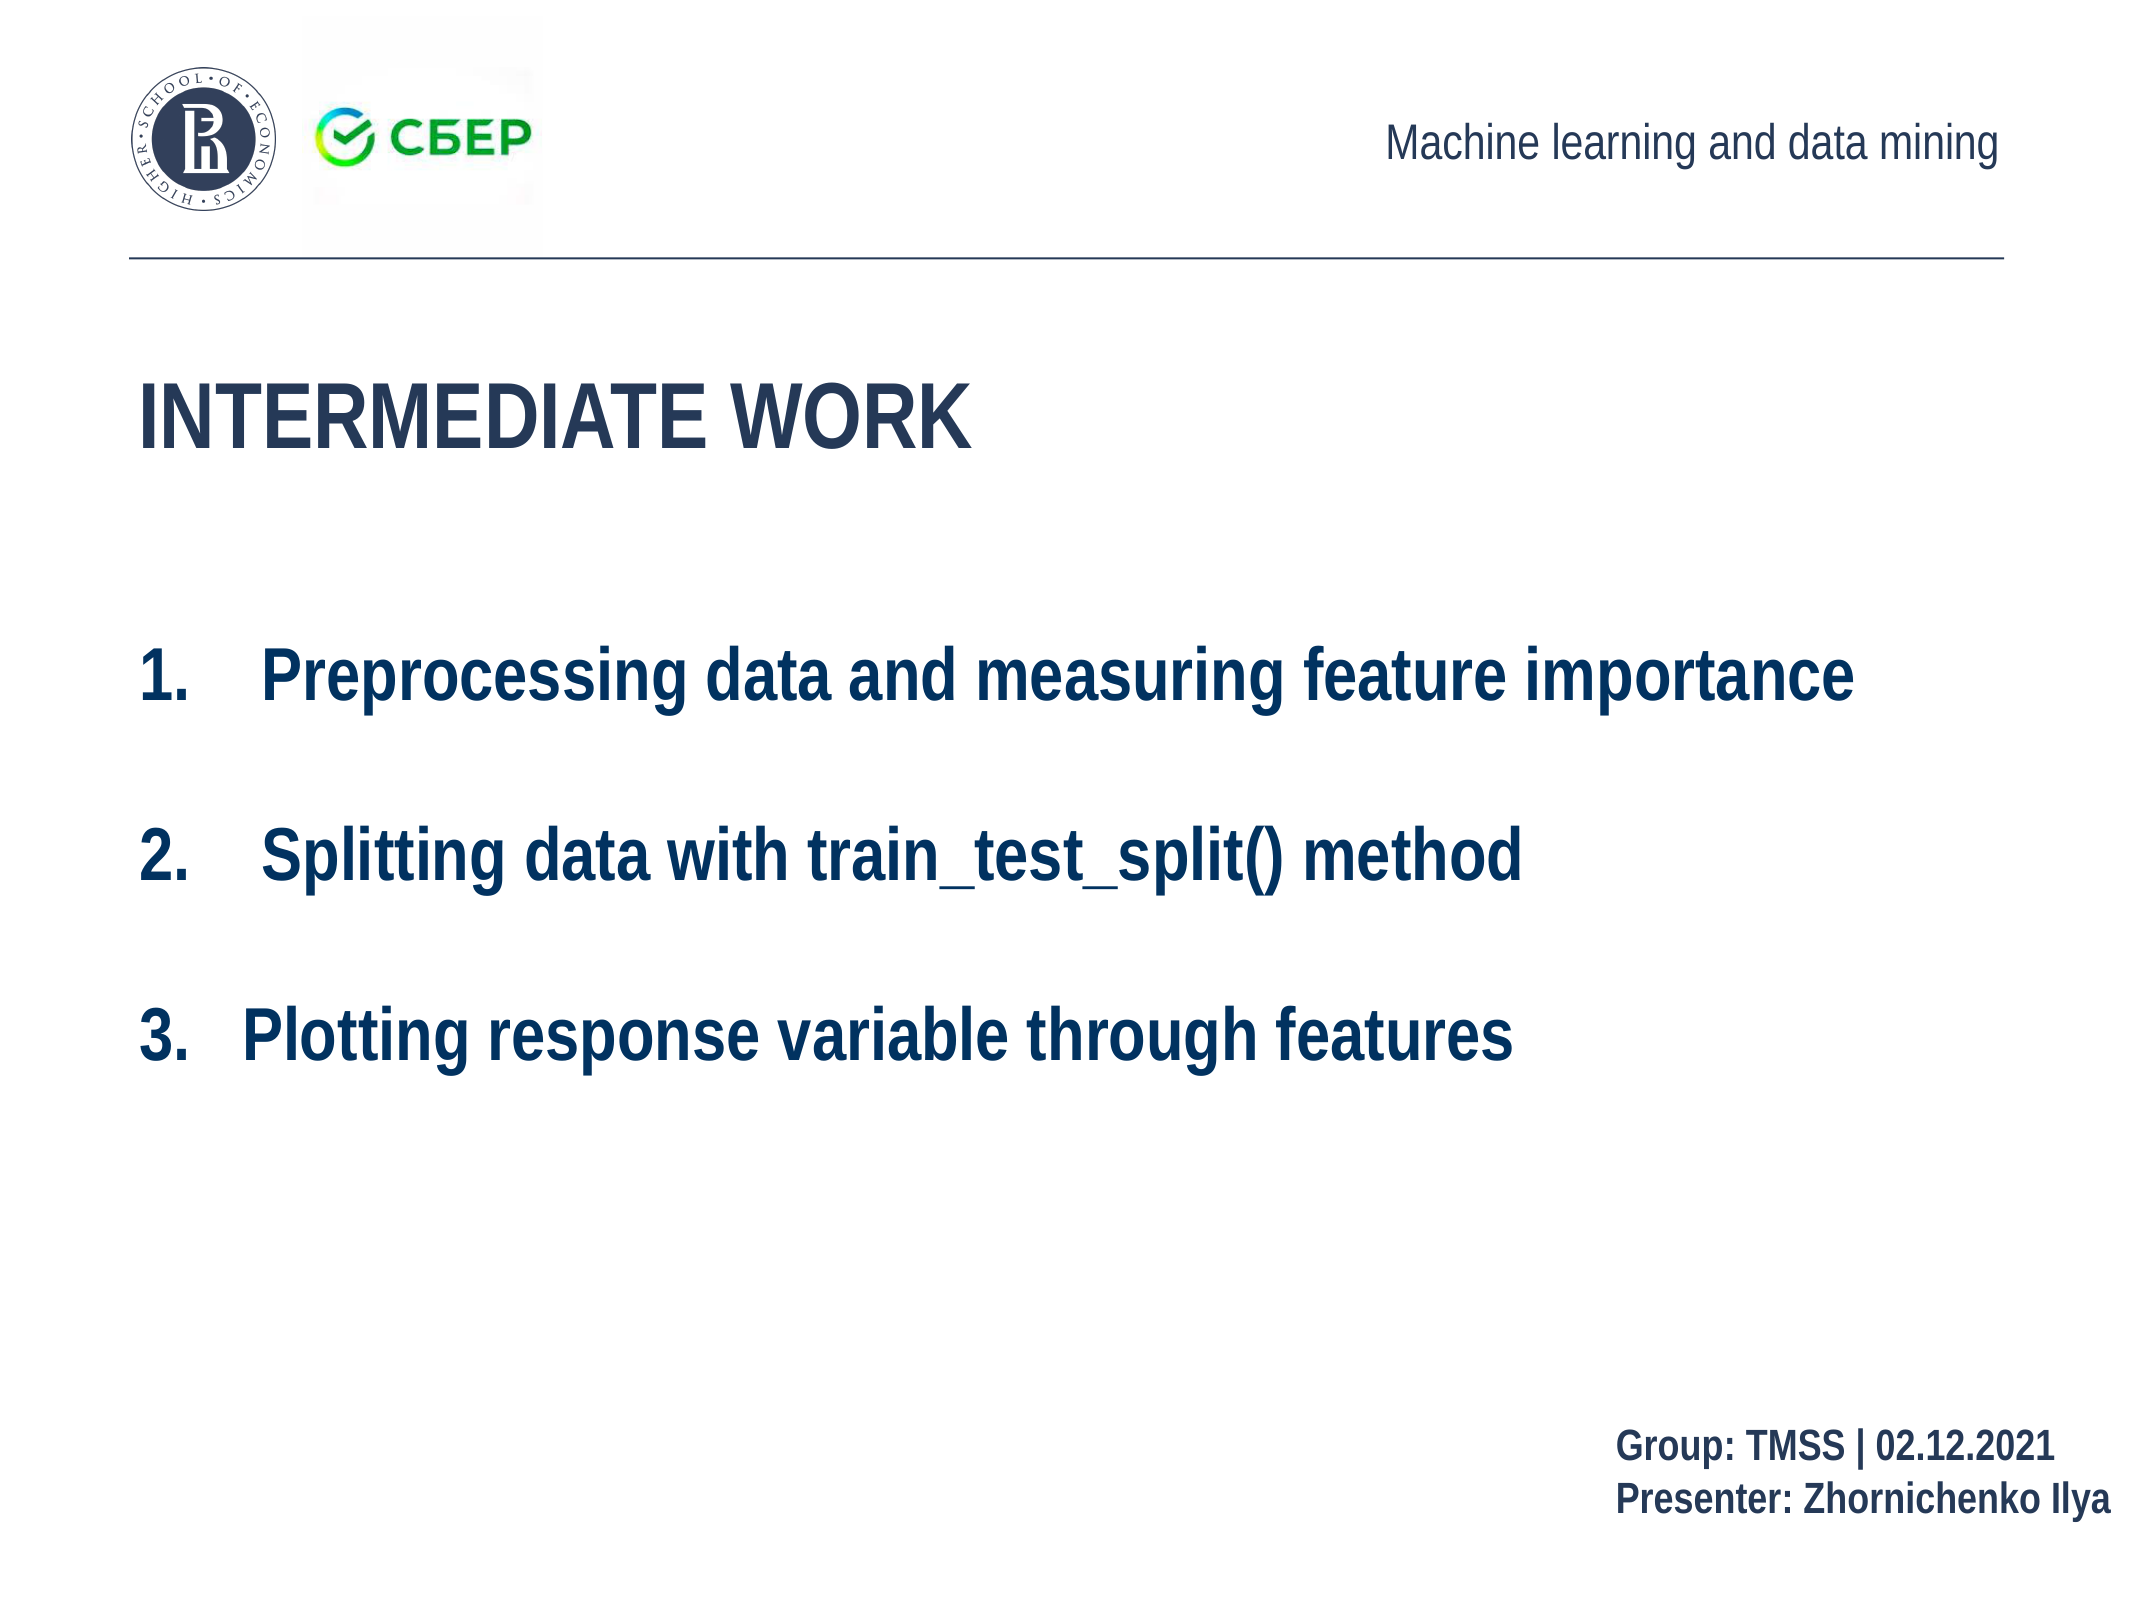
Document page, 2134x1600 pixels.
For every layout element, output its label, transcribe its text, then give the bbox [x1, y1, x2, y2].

text_box Machine learning and data mining [682, 101, 2009, 179]
text_box [129, 616, 2092, 1517]
text_box Preprocessing data and measuring feature importance Splitting data with train_test_split() method 3. Plotting response variable through features [131, 616, 2009, 1174]
picture [131, 66, 276, 212]
picture [302, 16, 543, 258]
text_box Group: TMSS | 02.12.2021 Presenter: Zhornichenko Ilya [1607, 1408, 2134, 1531]
text_box Intermediate work [130, 346, 2006, 616]
